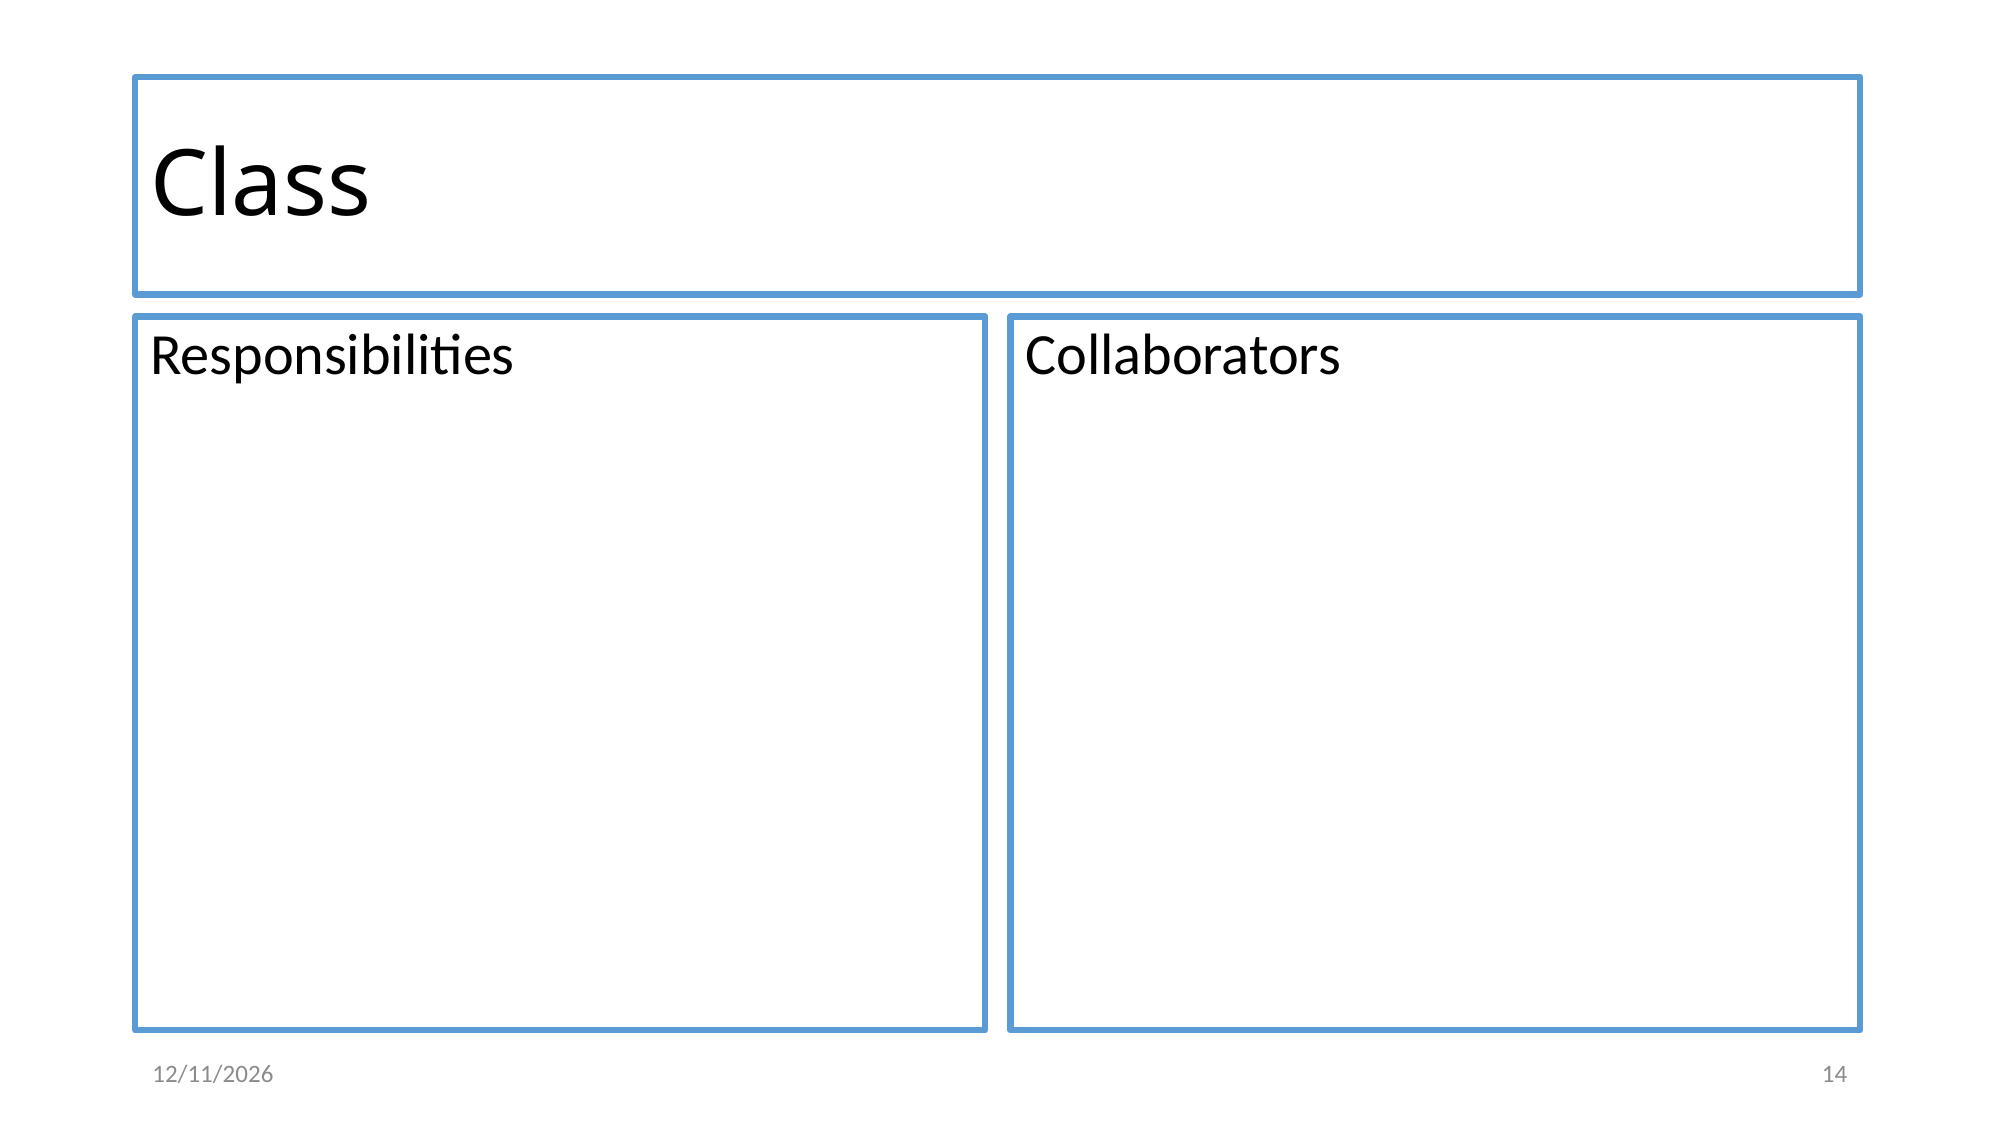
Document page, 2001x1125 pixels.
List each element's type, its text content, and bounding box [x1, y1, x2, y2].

list Collaborators [1010, 316, 1861, 1031]
list Responsibilities [135, 316, 986, 1031]
title Class [135, 77, 1861, 295]
slide_number 14 [1412, 1042, 1863, 1103]
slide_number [137, 1042, 588, 1103]
